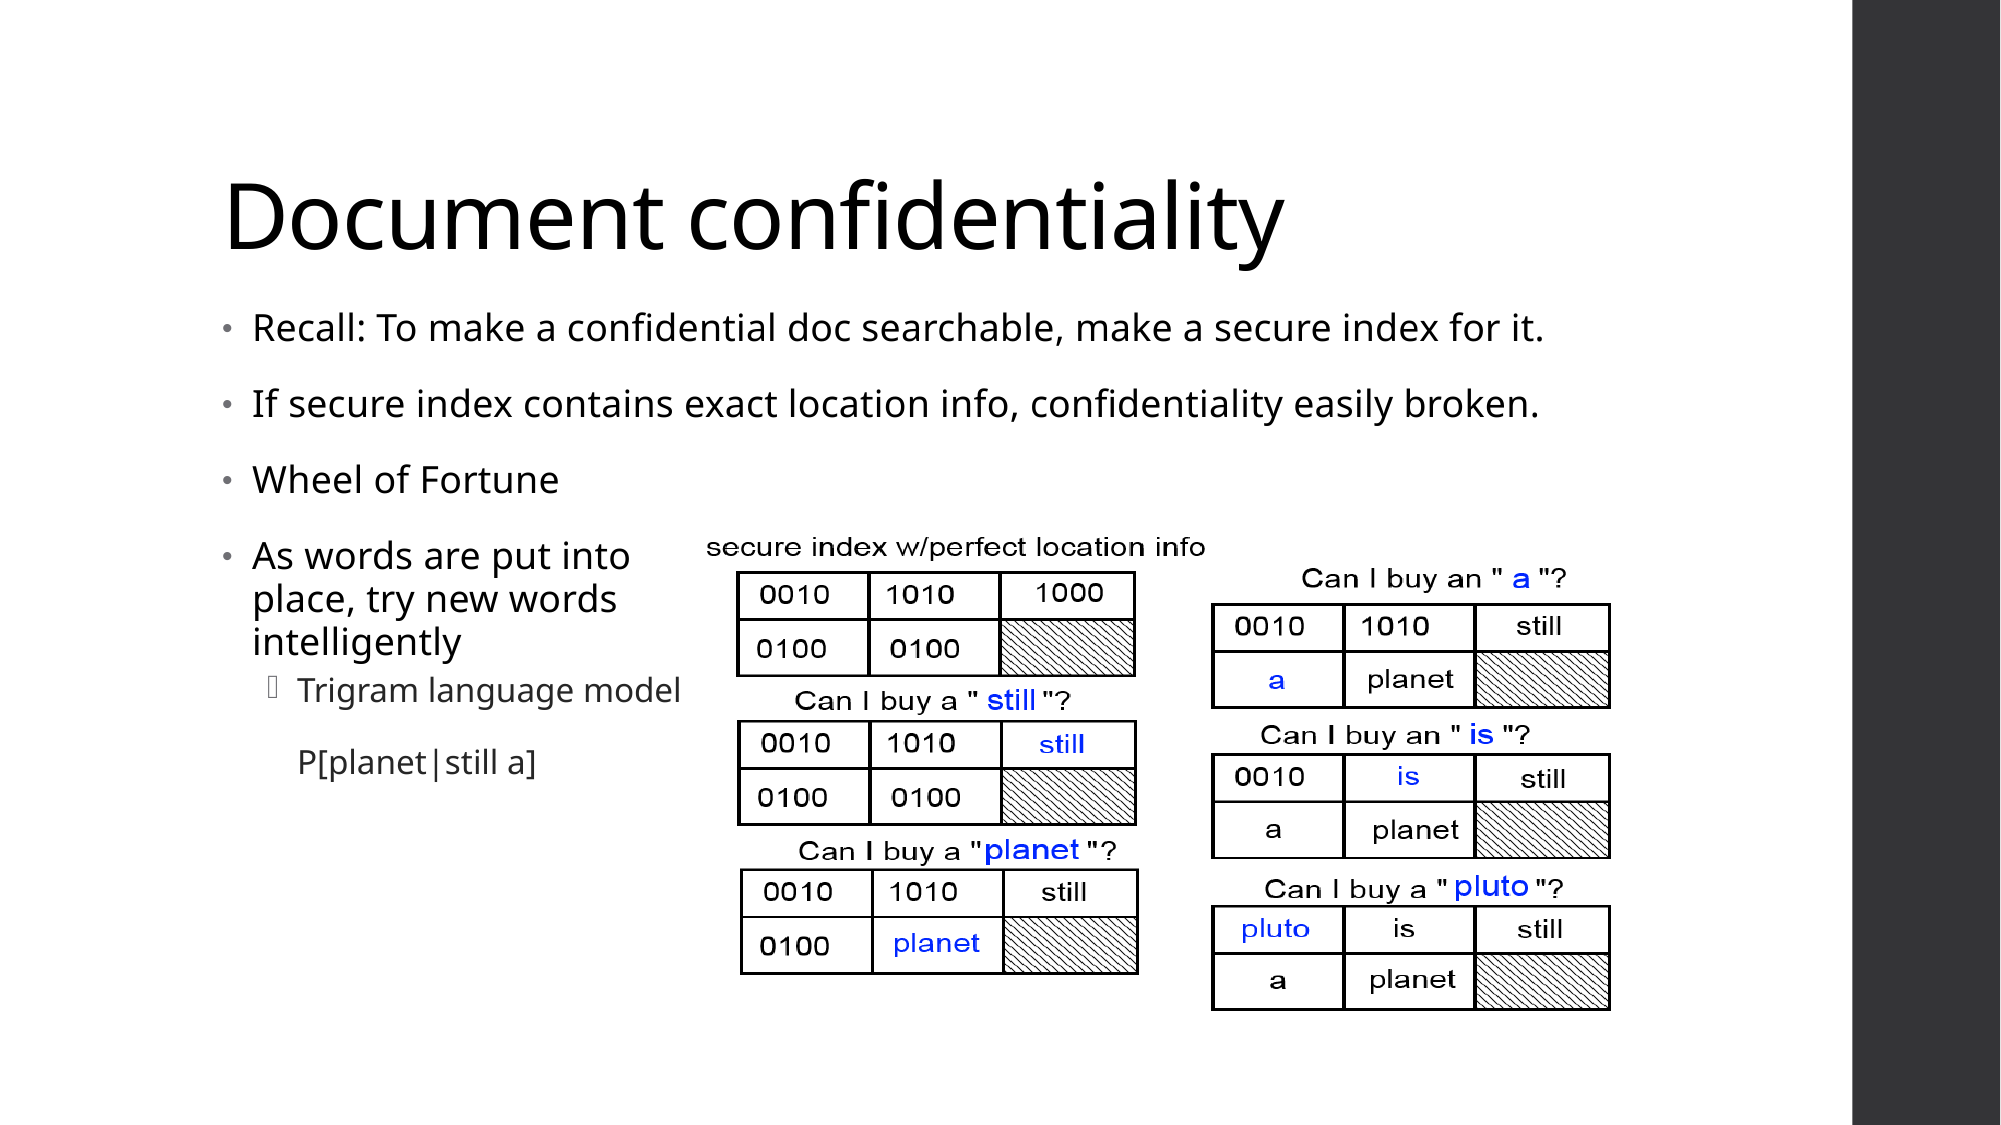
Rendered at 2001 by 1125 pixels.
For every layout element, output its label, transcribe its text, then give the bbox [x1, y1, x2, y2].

title Document confidentiality [206, 60, 1797, 278]
picture [703, 529, 1618, 1014]
list Recall: To make a confidential doc searchable, make a secure index for it. If secure index contains exact location info, confidentiality easily broken. Wheel of Fortune As words are put into place, try new words intelligently Trigram language model P[planet|still a] [206, 299, 1617, 1014]
